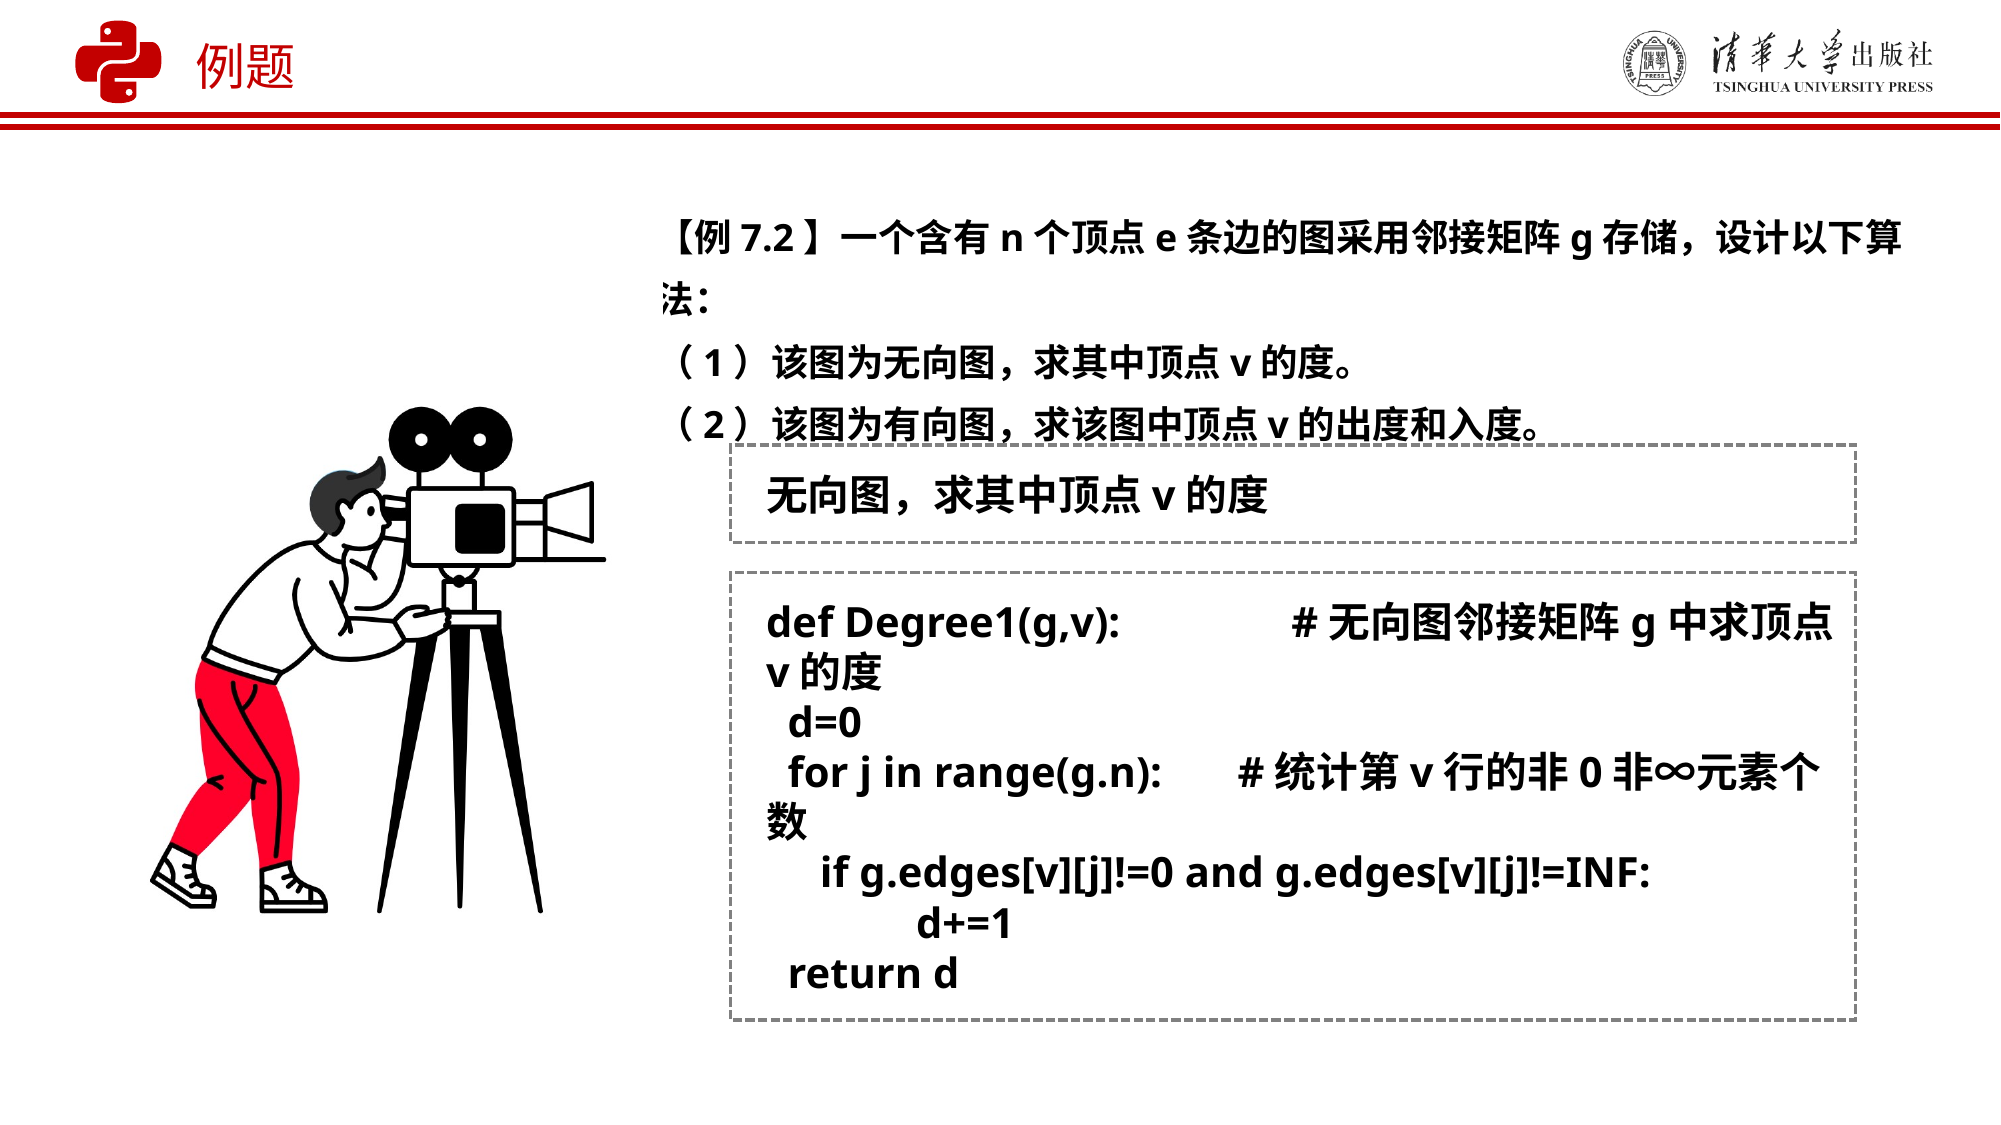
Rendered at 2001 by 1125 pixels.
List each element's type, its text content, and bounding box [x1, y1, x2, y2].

text_box def Degree1(g,v): #无向图邻接矩阵g中求顶点v的度 d=0 for j in range(g.n): #统计第v行的非0非∞元素个数 if g.edges[v][j]!=0 and g.edges[v][j]!=INF: d+=1 return d [730, 572, 1857, 1021]
picture [110, 261, 663, 1025]
text_box 【例7.2】一个含有n个顶点e条边的图采用邻接矩阵g存储，设计以下算法： （1）该图为无向图，求其中顶点v的度。 （2）该图为有向图，求该图中顶点v的出度和入度。 [641, 188, 1945, 454]
text_box 例题 [180, 27, 311, 103]
text_box 无向图，求其中顶点v的度 [730, 444, 1857, 543]
